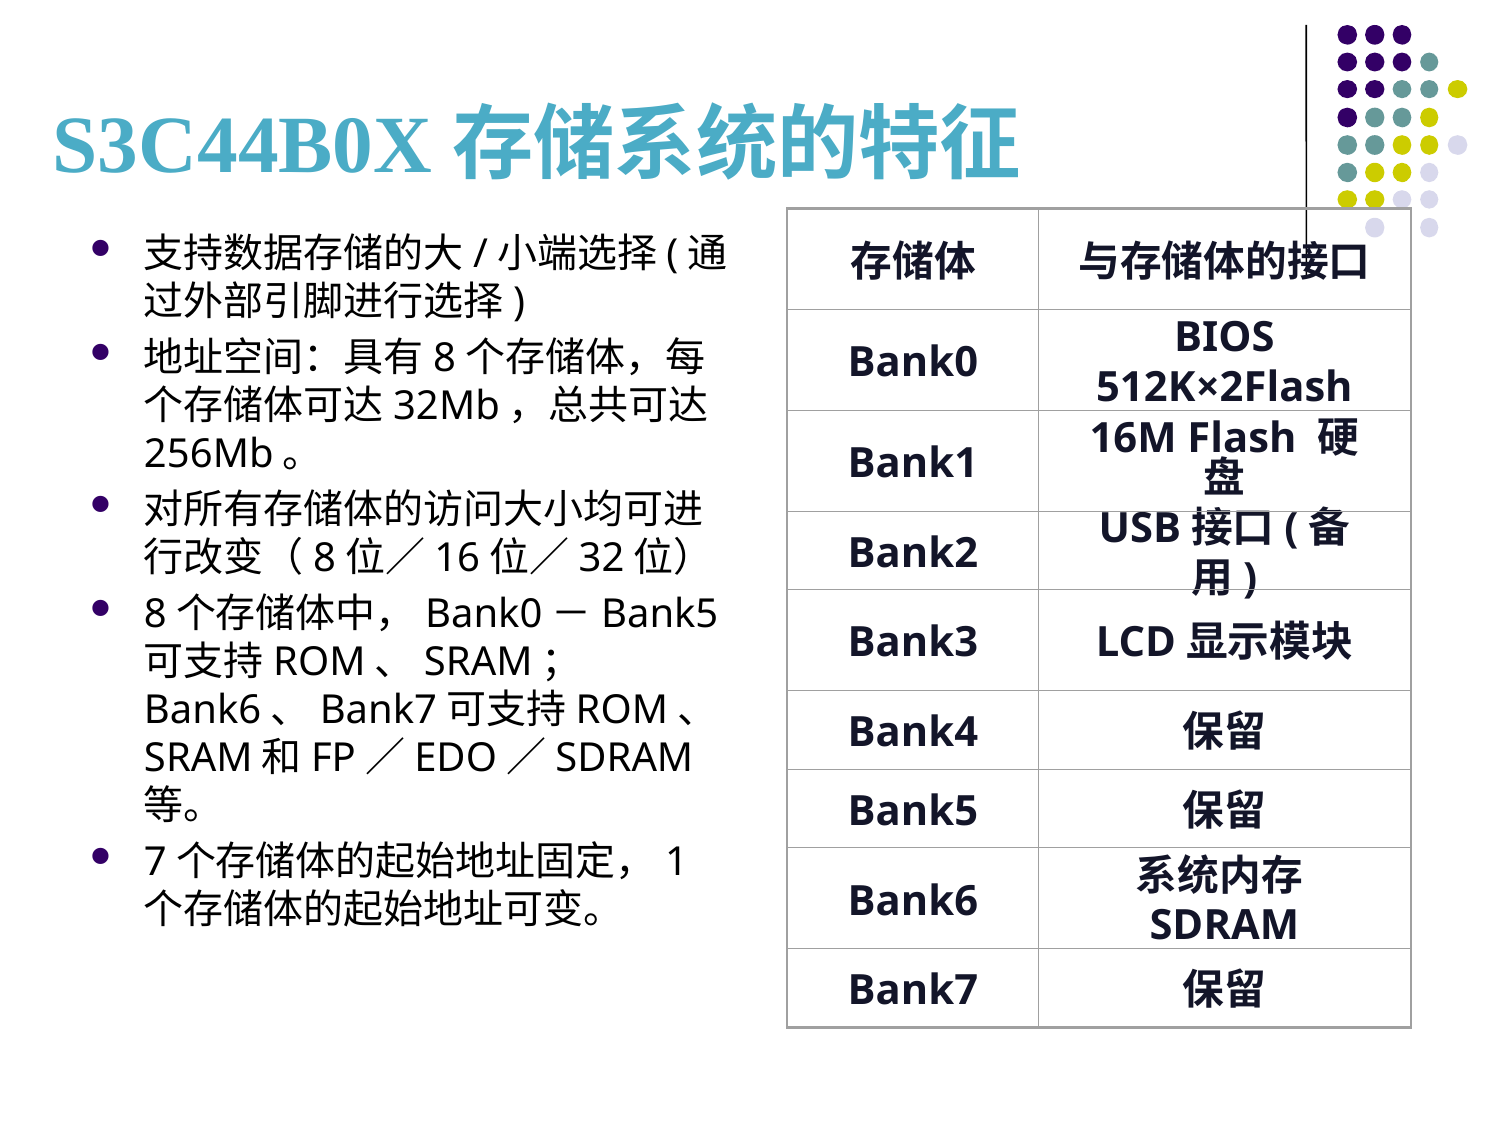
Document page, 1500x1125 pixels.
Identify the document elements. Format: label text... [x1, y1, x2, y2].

list 支持数据存储的大/小端选择(通过外部引脚进行选择) 地址空间：具有8个存储体，每个存储体可达32Mb，总共可达256Mb。 对所有存储体的访问大小均可进行改变（8位／16位／32位） 8个存储体中，Bank0－Bank5可支持ROM、SRAM； Bank6、Bank7可支持ROM、SRAM和FP／EDO／SDRAM等。 7个存储体的起始地址固定，1个存储体的起始地址可变。 [75, 220, 750, 1012]
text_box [786, 207, 1412, 1029]
title S3C44B0X存储系统的特征 [37, 39, 1187, 197]
